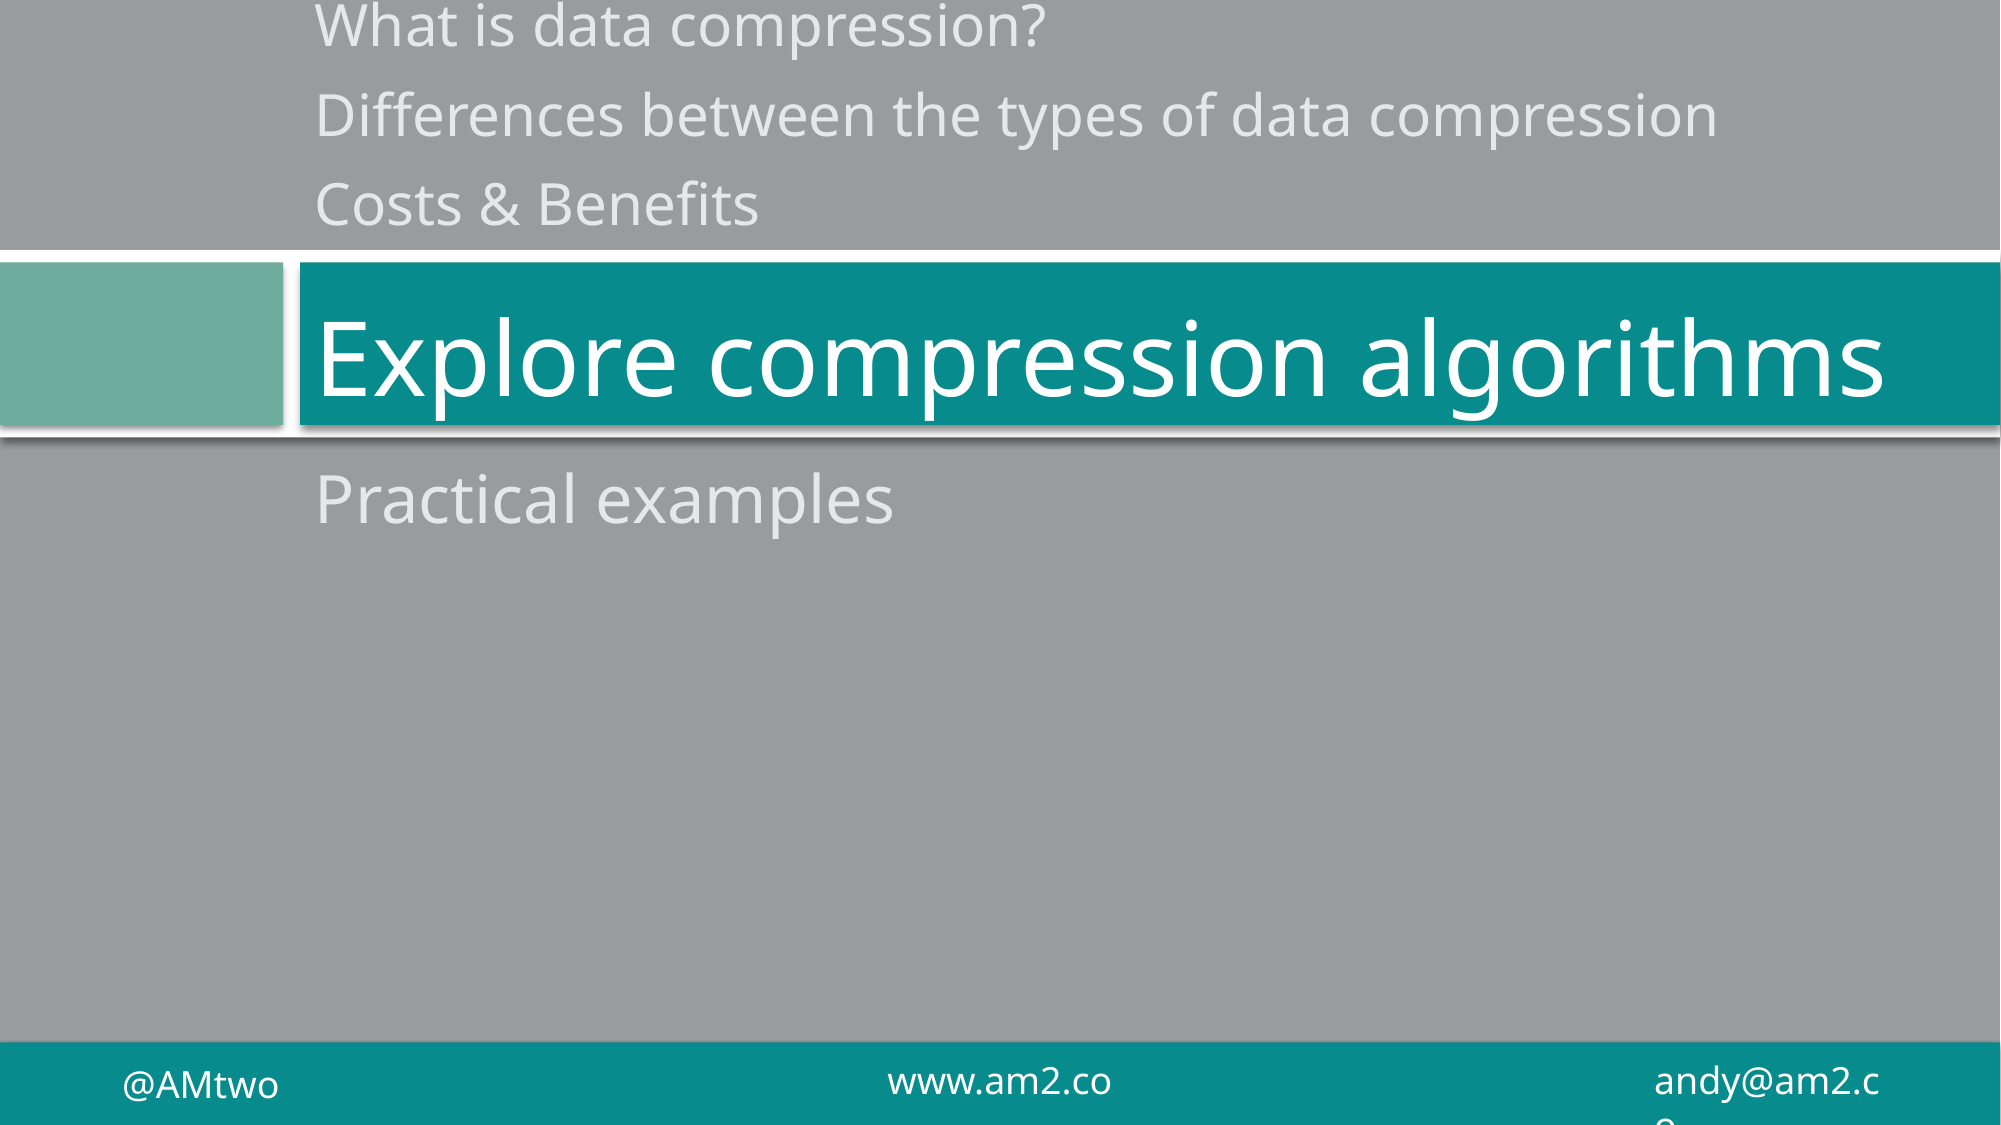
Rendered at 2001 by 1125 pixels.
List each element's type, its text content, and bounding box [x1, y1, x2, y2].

title Explore compression algorithms [300, 262, 1967, 425]
list Practical examples [300, 450, 1858, 1030]
text_box [299, 38, 1858, 246]
list Indexes and Heaps: A quick review What is data compression? Differences between the types of data compression Costs & Benefits [300, 0, 1858, 38]
